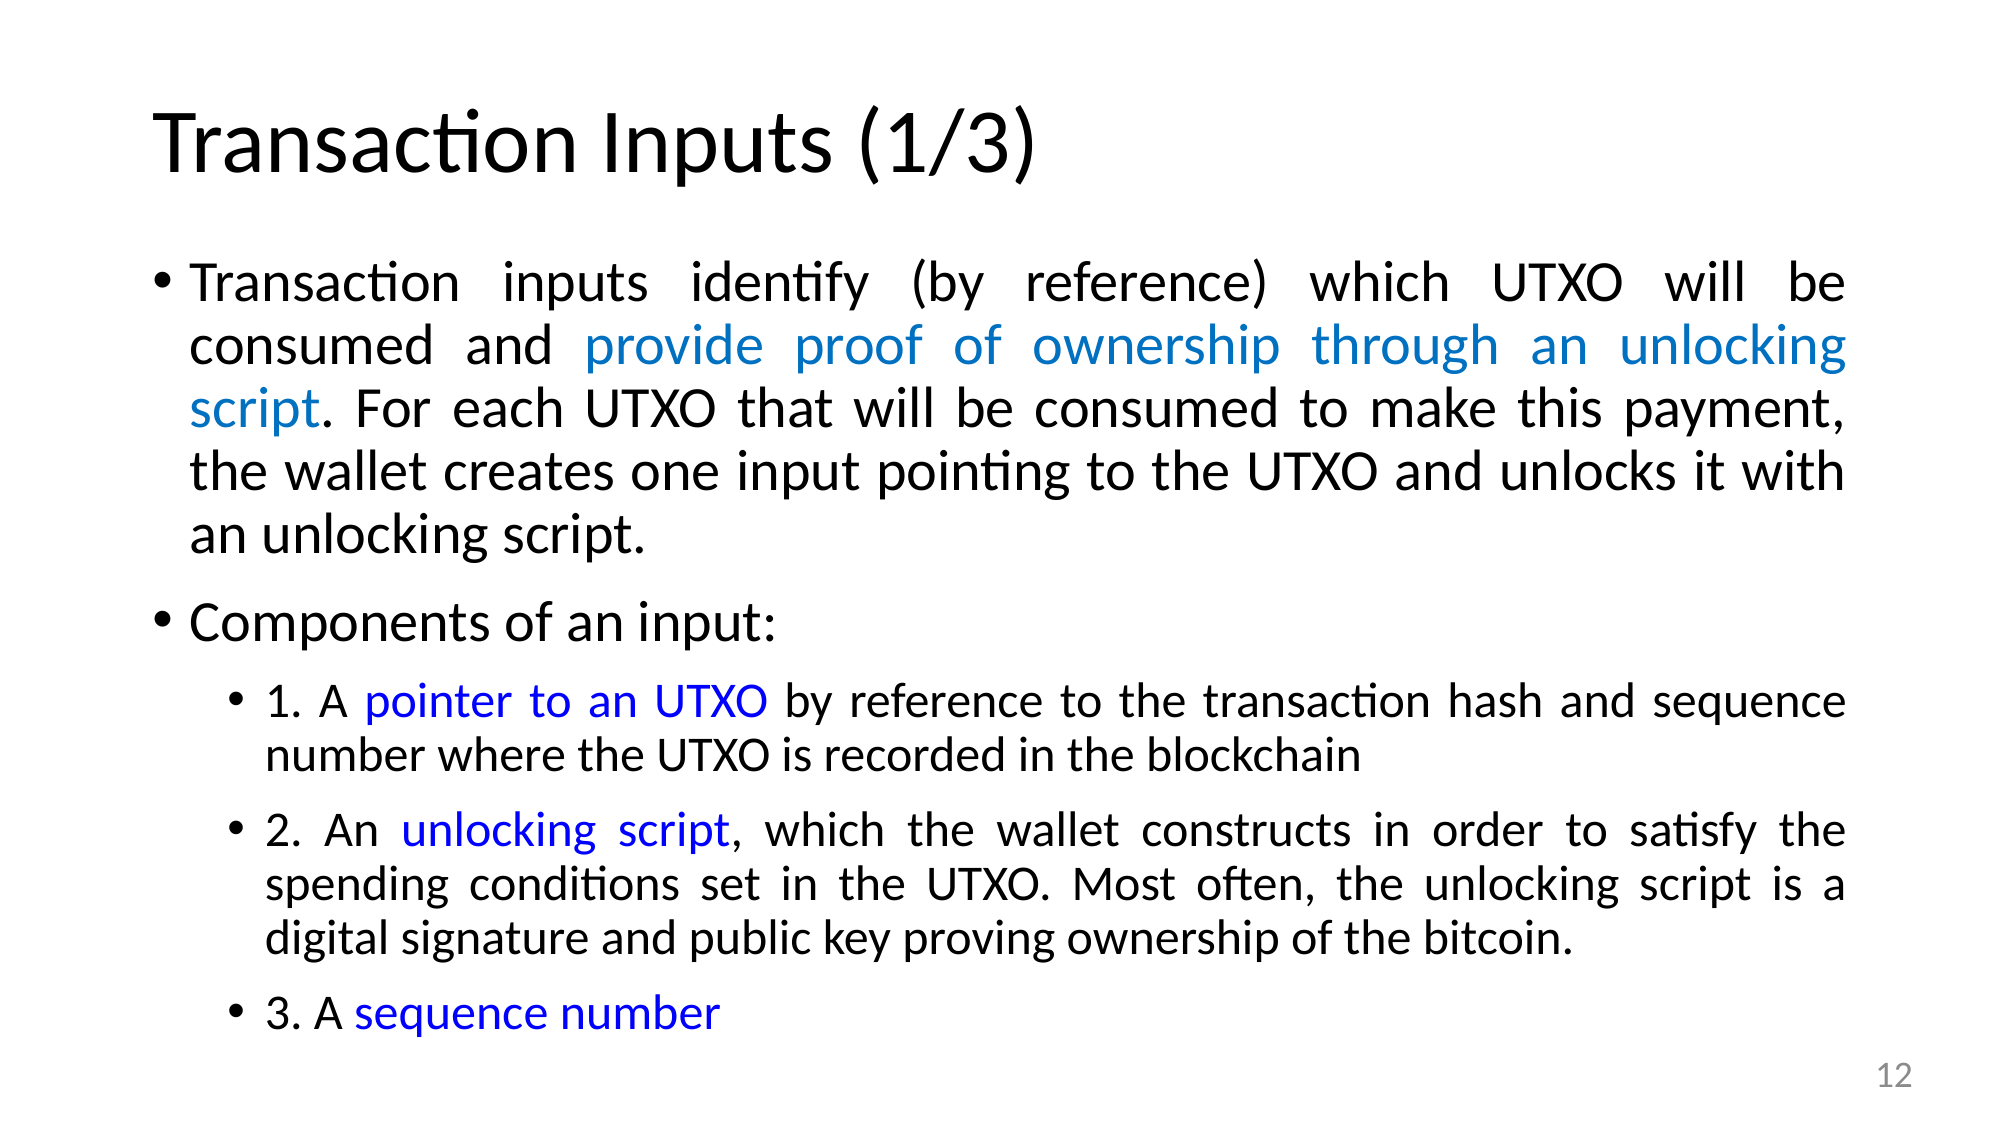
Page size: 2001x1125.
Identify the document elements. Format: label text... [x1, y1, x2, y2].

slide_number 12 [1477, 1042, 1928, 1103]
list Transaction inputs identify (by reference) which UTXO will be consumed and provide proof of ownership through an unlocking script. For each UTXO that will be consumed to make this payment, the wallet creates one input pointing to the UTXO and unlocks it with an unlocking script. Components of an input: 1. A pointer to an UTXO by reference to the transaction hash and sequence number where the UTXO is recorded in the blockchain 2. An unlocking script, which the wallet constructs in order to satisfy the spending conditions set in the UTXO. Most often, the unlocking script is a digital signature and public key proving ownership of the bitcoin. 3. A sequence number [137, 244, 1863, 1066]
title Transaction Inputs (1/3) [137, 59, 1863, 227]
